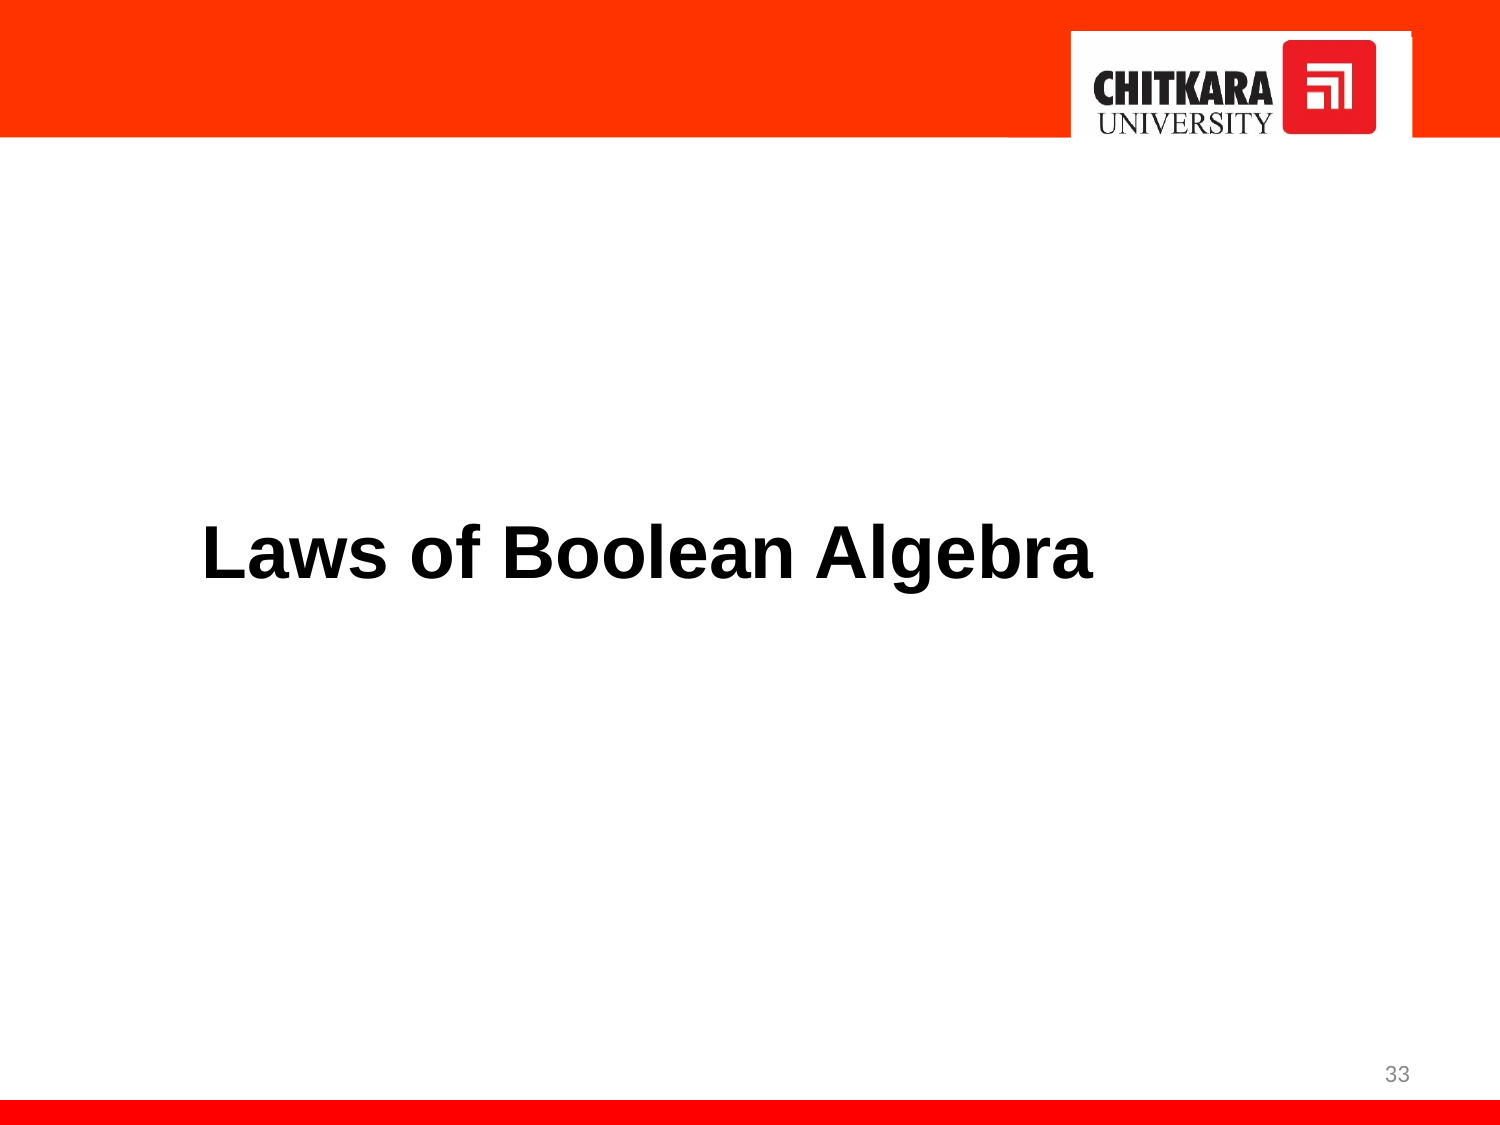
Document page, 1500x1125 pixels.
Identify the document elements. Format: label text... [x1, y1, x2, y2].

slide_number 33 [1074, 1042, 1425, 1103]
picture [1074, 37, 1391, 138]
text_box Laws of Boolean Algebra [186, 495, 1269, 626]
